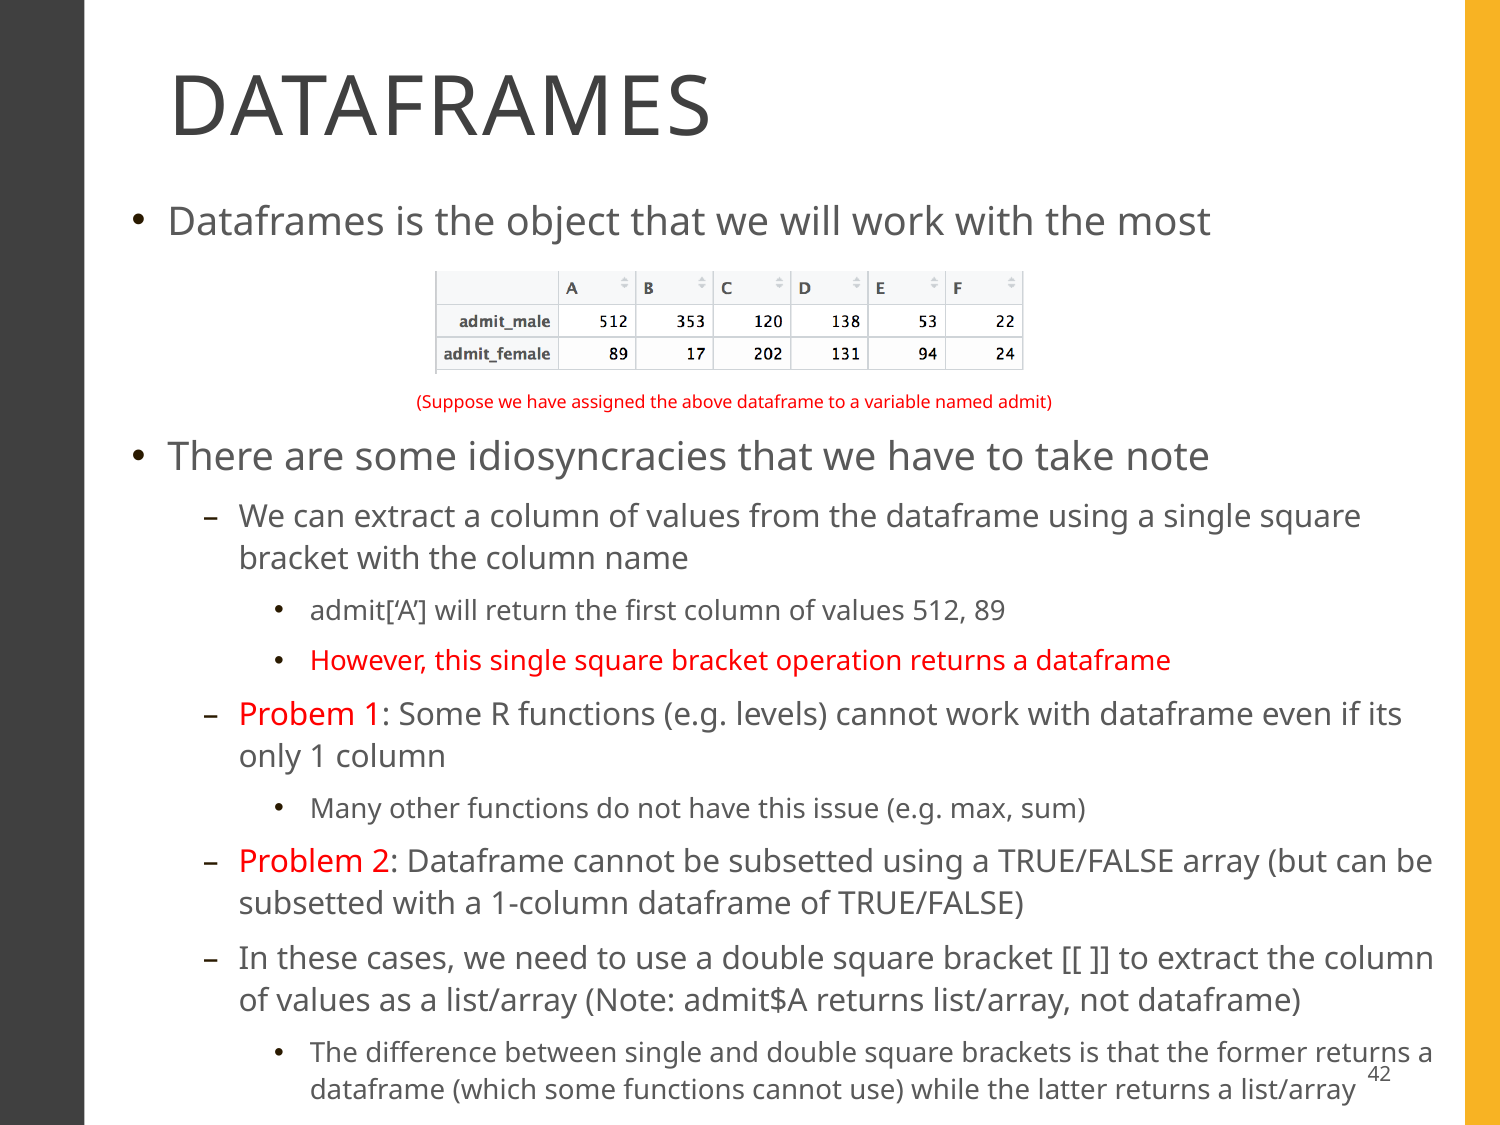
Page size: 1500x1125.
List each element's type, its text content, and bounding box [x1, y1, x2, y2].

title dataframes [154, 19, 1407, 183]
picture [434, 271, 1026, 374]
list Dataframes is the object that we will work with the most (Suppose we have assigned the above dataframe to a variable named admit) There are some idiosyncracies that we have to take note We can extract a column of values from the dataframe using a single square bracket with the column name admit[‘A’] will return the first column of values 512, 89 However, this single square bracket operation returns a dataframe Probem 1: Some R functions (e.g. levels) cannot work with dataframe even if its only 1 column Many other functions do not have this issue (e.g. max, sum) Problem 2: Dataframe cannot be subsetted using a TRUE/FALSE array (but can be subsetted with a 1-column dataframe of TRUE/FALSE) In these cases, we need to use a double square bracket [[ ]] to extract the column of values as a list/array (Note: admit$A returns list/array, not dataframe) The difference between single and double square brackets is that the former returns a dataframe (which some functions cannot use) while the latter returns a list/array [116, 183, 1460, 1125]
slide_number 42 [1059, 1045, 1407, 1103]
